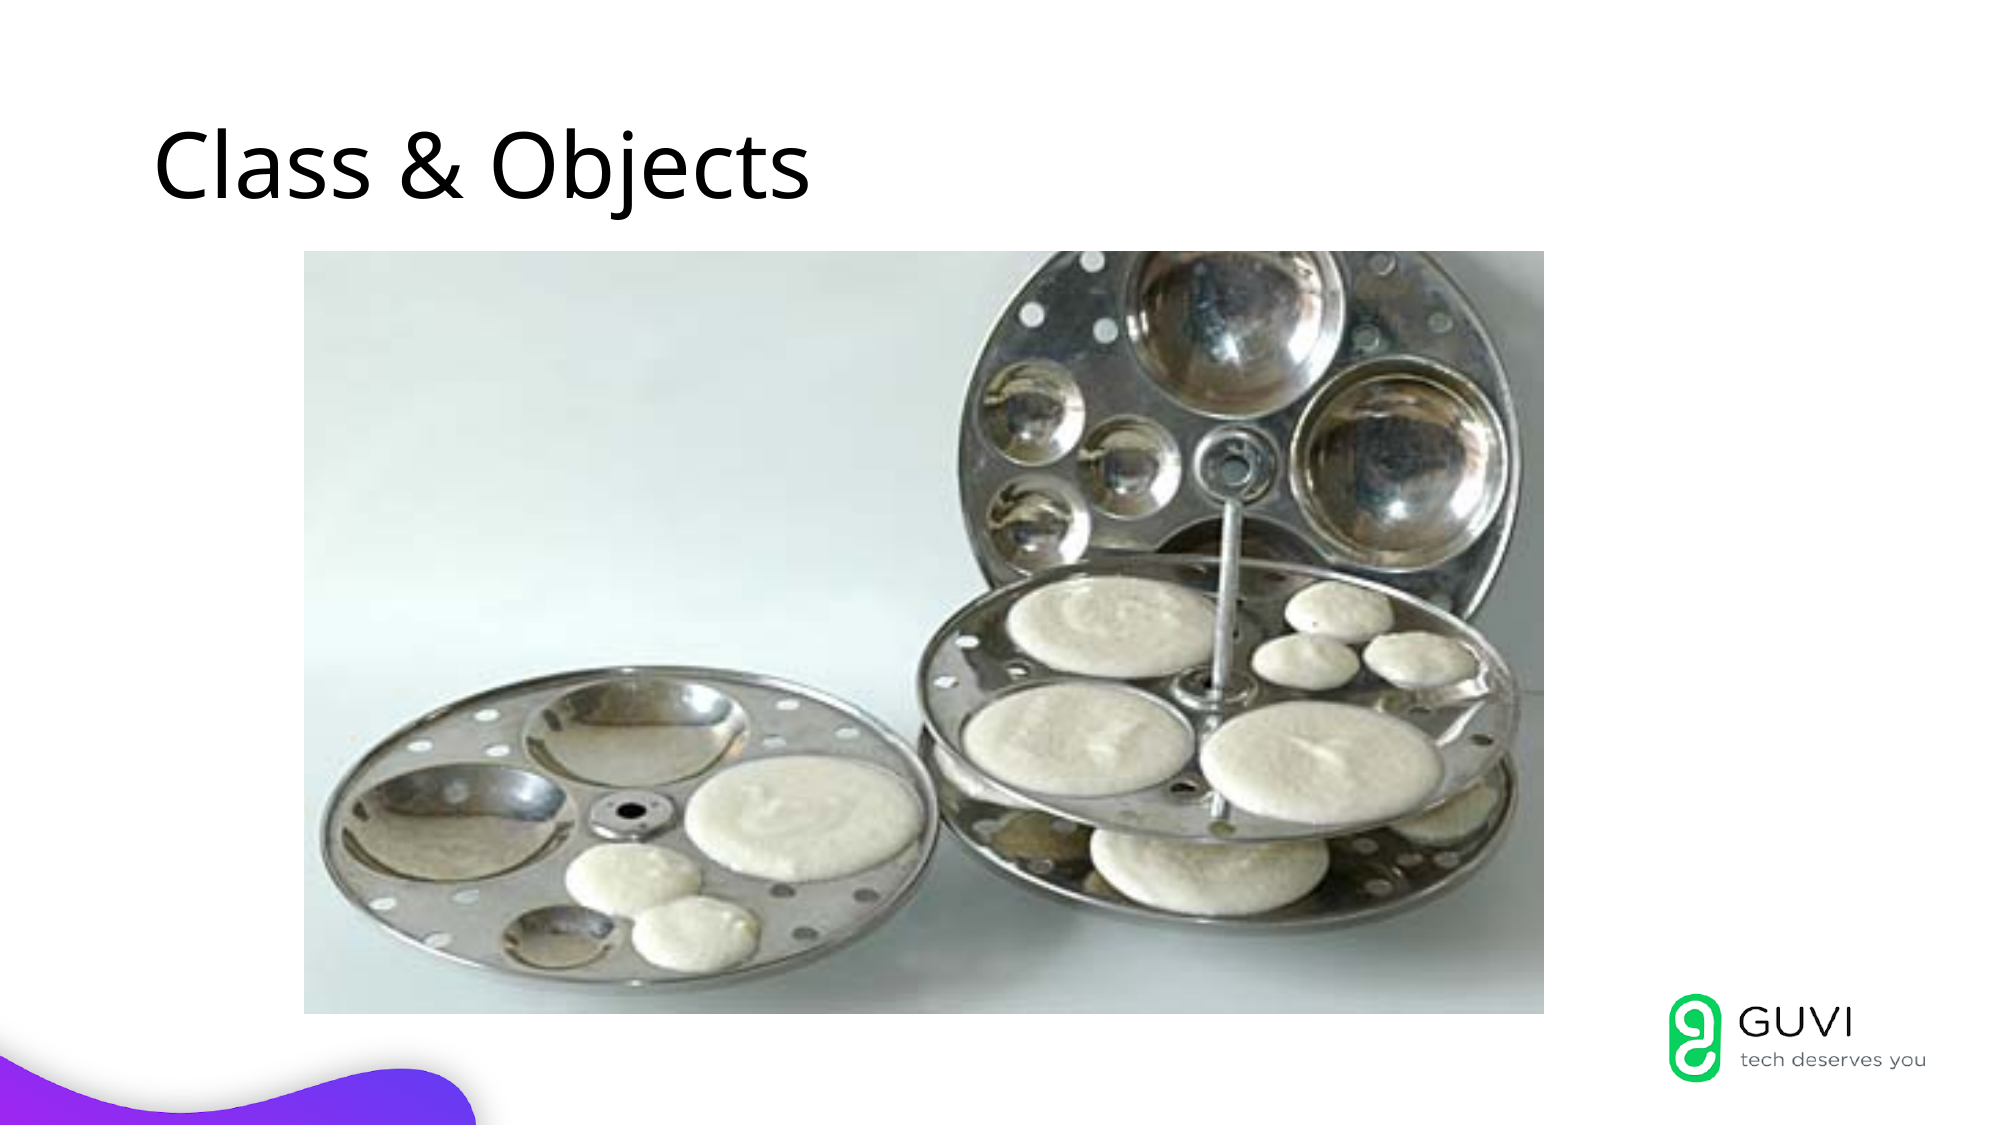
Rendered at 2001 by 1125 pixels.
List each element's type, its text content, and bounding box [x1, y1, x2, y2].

title Class & Objects [137, 59, 1863, 278]
picture [0, 0, 2000, 1125]
